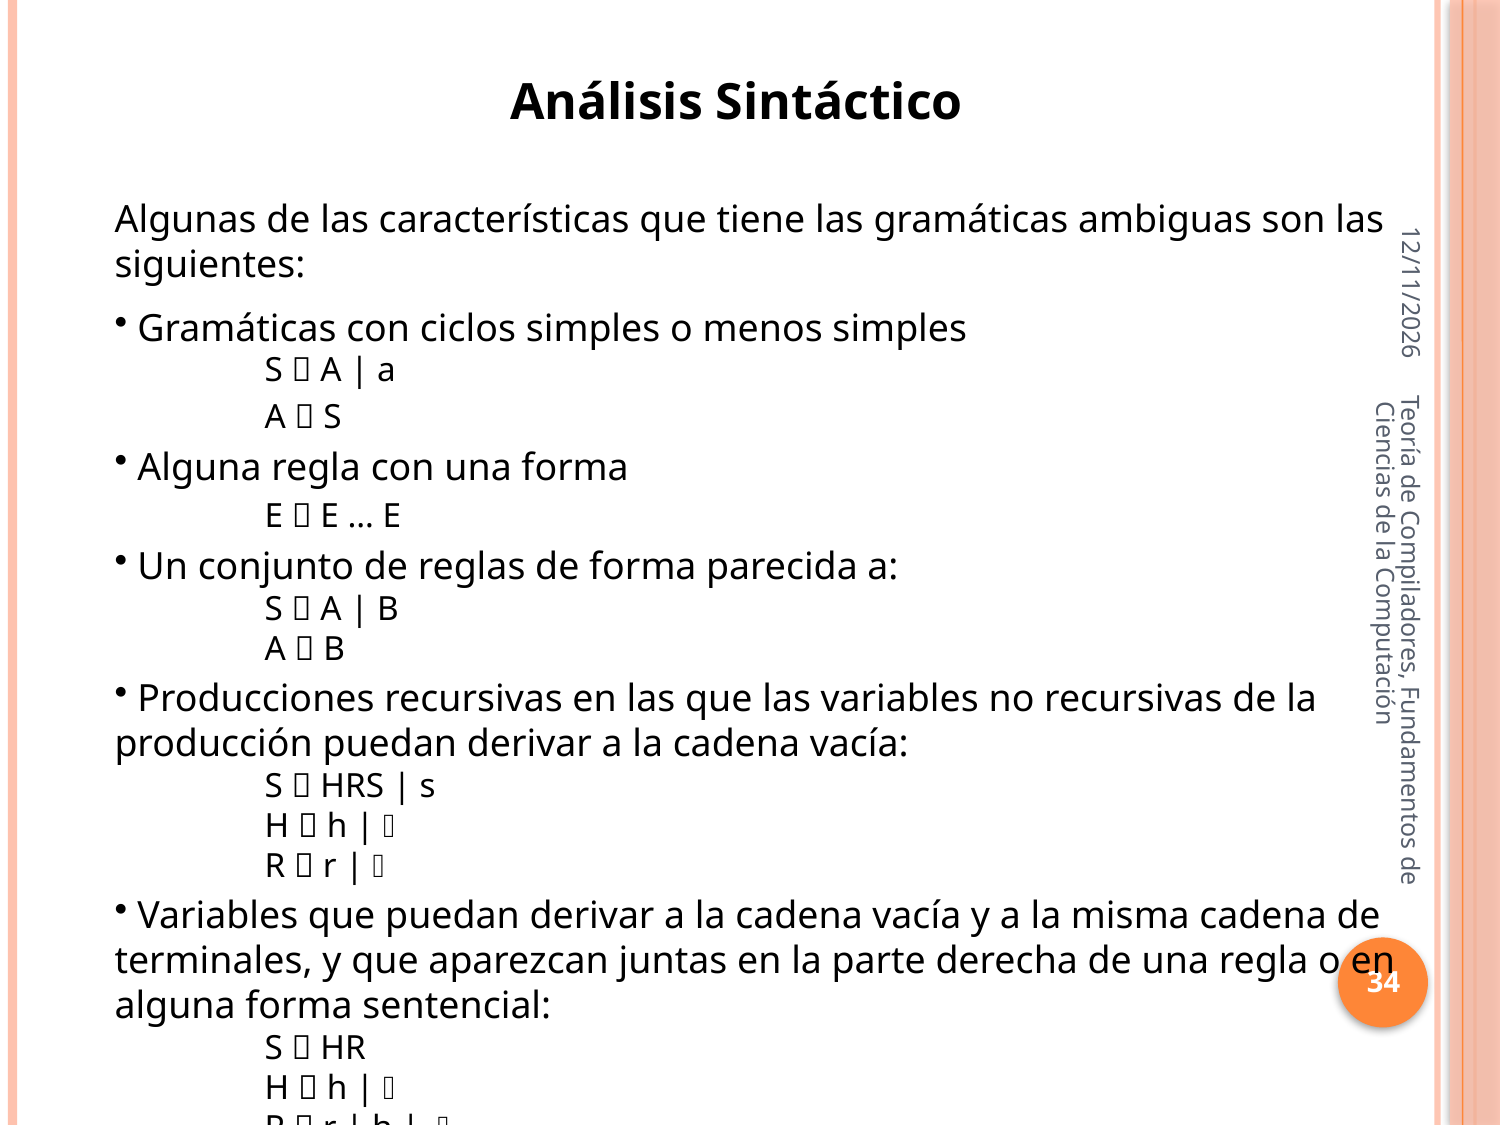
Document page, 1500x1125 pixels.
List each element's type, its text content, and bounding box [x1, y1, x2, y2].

text_box Algunas de las características que tiene las gramáticas ambiguas son las siguientes: Gramáticas con ciclos simples o menos simples S  A | a A  S Alguna regla con una forma E  E … E Un conjunto de reglas de forma parecida a: S  A | B A  B Producciones recursivas en las que las variables no recursivas de la producción puedan derivar a la cadena vacía: S  HRS | s H  h |  R  r |  Variables que puedan derivar a la cadena vacía y a la misma cadena de terminales, y que aparezcan juntas en la parte derecha de una regla o en alguna forma sentencial: S  HR H  h |  R  r | h |  [99, 187, 1450, 1125]
footer Teoría de Compiladores, Fundamentos de Ciencias de la Computación [1379, 380, 1440, 906]
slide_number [1378, 43, 1442, 374]
text_box Análisis Sintáctico [495, 62, 978, 138]
slide_number 34 [1333, 940, 1434, 1027]
